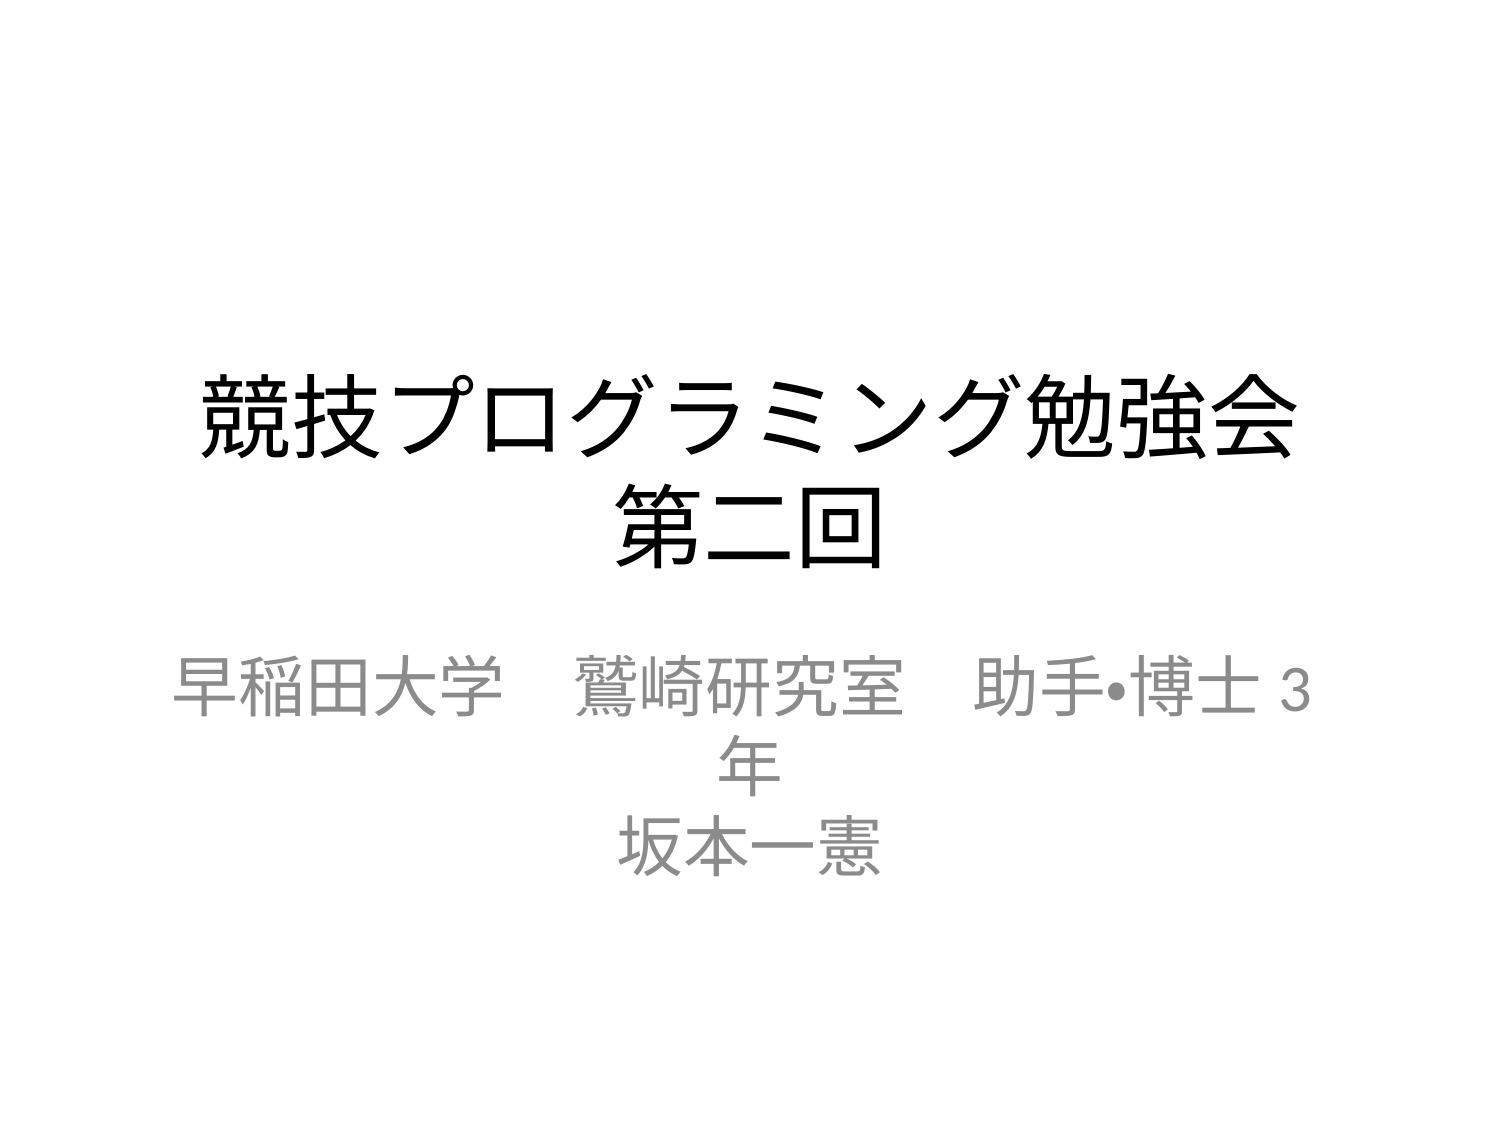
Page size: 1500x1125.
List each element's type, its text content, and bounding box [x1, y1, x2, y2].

title 競技プログラミング勉強会 第二回 [112, 349, 1388, 591]
subtitle 早稲田大学 鷲崎研究室 助手・博士3年 坂本一憲 [135, 637, 1365, 925]
